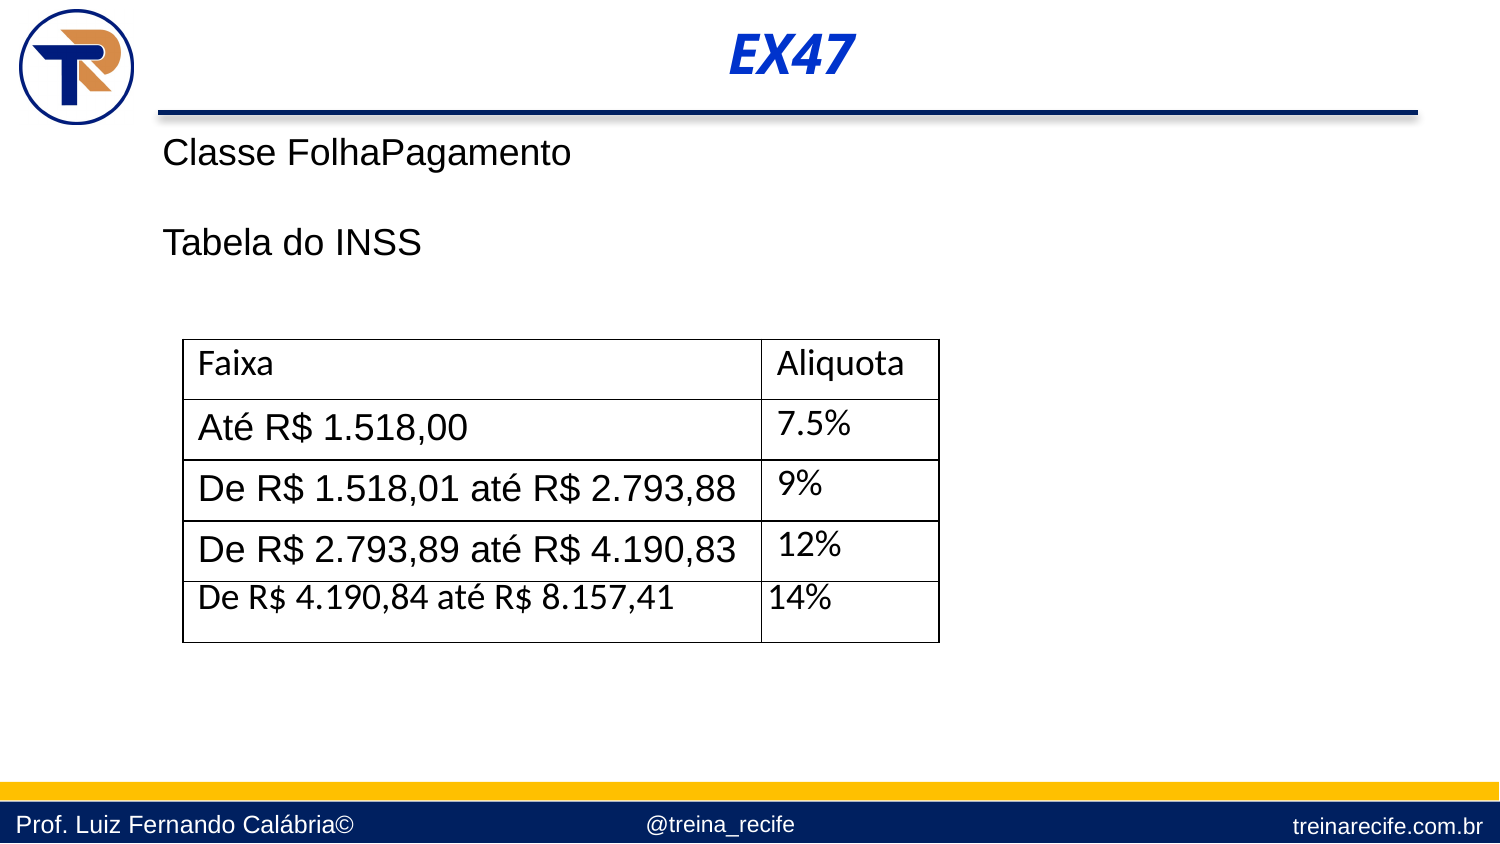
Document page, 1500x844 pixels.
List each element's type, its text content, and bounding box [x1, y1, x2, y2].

table_cell 12% [762, 522, 938, 581]
table_cell De R$ 1.518,01 até R$ 2.793,88 [184, 461, 761, 520]
table_cell De R$ 2.793,89 até R$ 4.190,83 [184, 522, 761, 581]
table_cell 7.5% [762, 400, 938, 459]
table_header Faixa [184, 340, 761, 399]
table_cell 14% [762, 582, 938, 642]
text_box EX47 [182, 10, 1400, 93]
table_cell De R$ 4.190,84 até R$ 8.157,41 [184, 582, 761, 642]
picture [19, 9, 134, 125]
table_cell Até R$ 1.518,00 [184, 400, 761, 459]
text_box Classe FolhaPagamento Tabela do INSS [147, 120, 1412, 724]
table_header Aliquota [762, 340, 938, 399]
table_cell 9% [762, 461, 938, 520]
